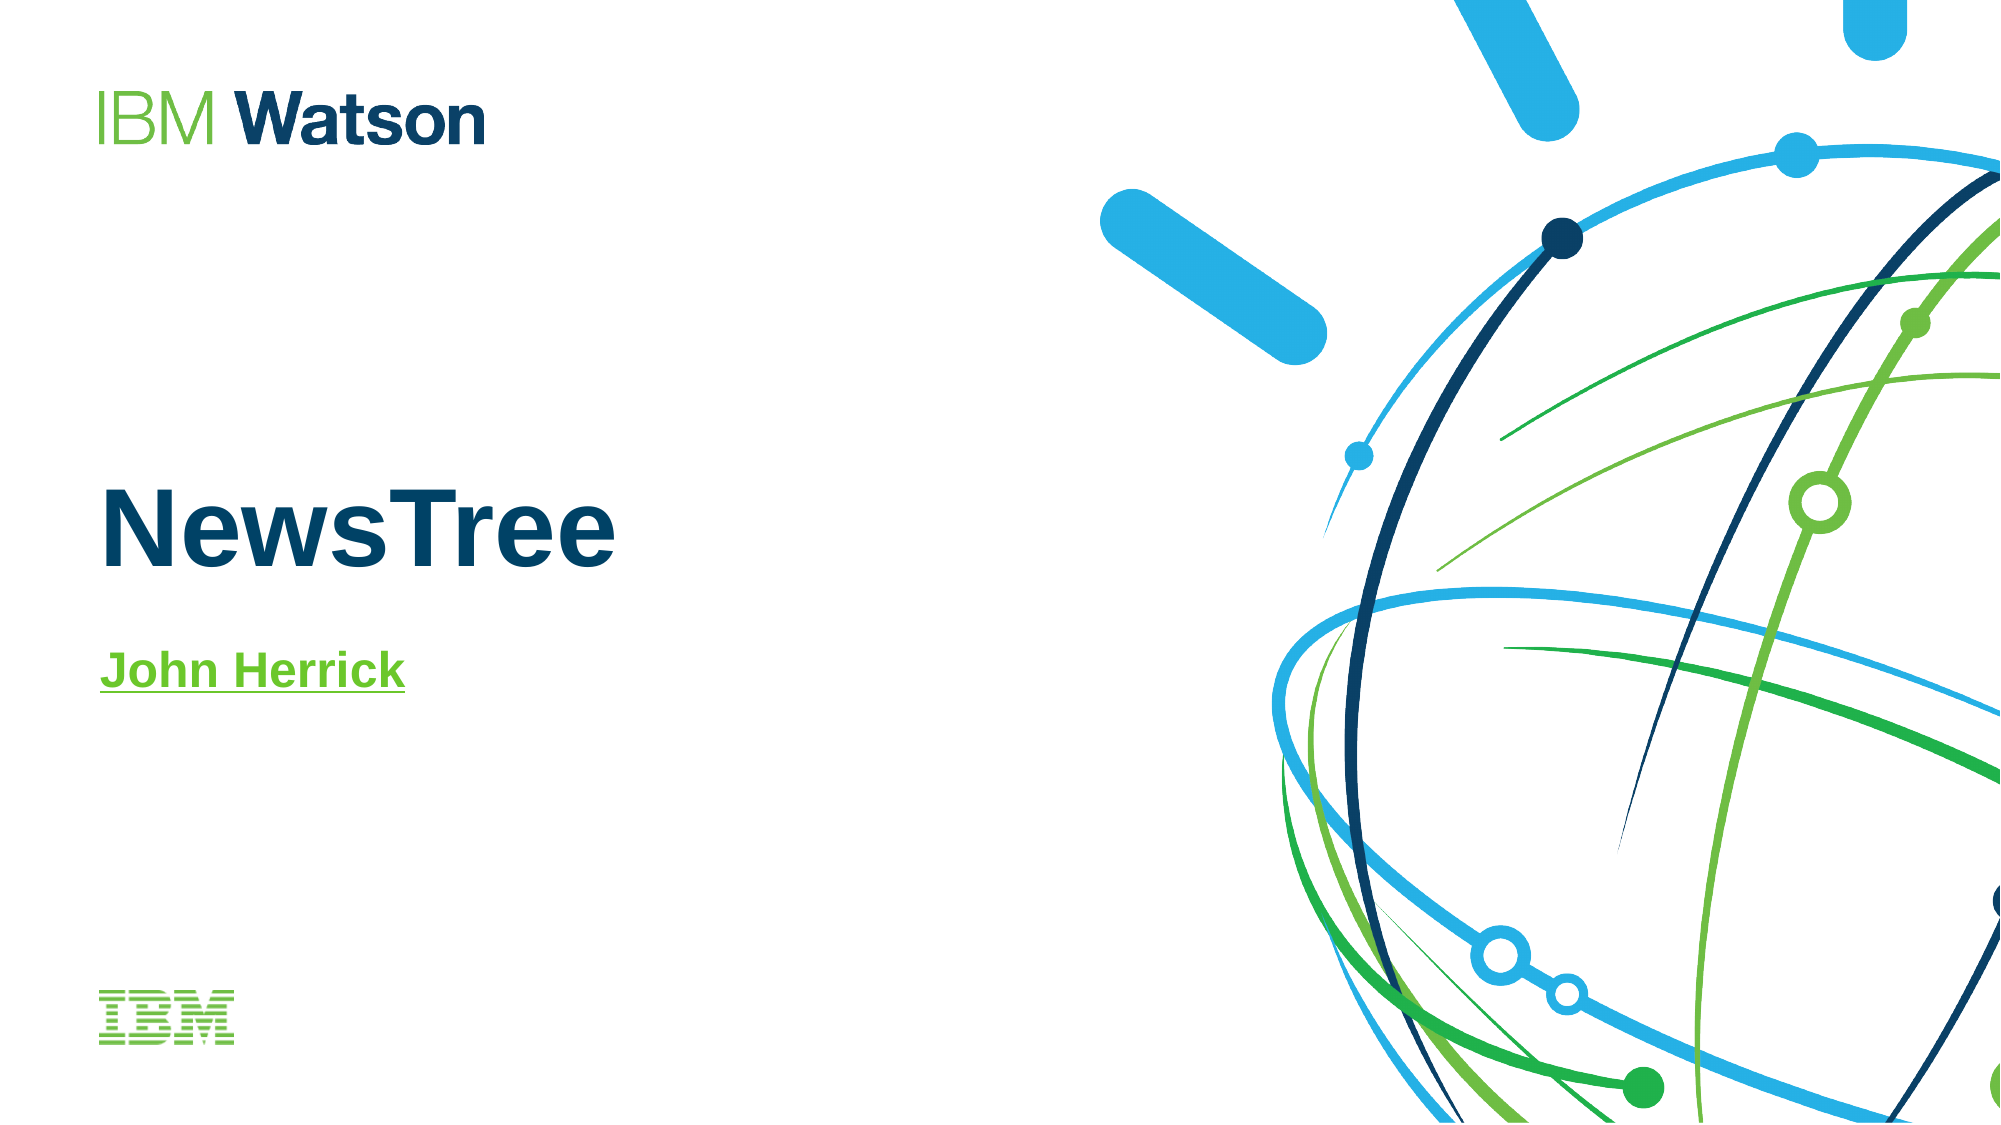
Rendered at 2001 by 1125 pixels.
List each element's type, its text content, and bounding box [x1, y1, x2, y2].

picture [99, 990, 234, 1045]
subtitle John Herrick [99, 637, 1054, 711]
title NewsTree [99, 349, 1200, 591]
picture [99, 91, 484, 145]
picture [1100, 0, 2000, 1125]
